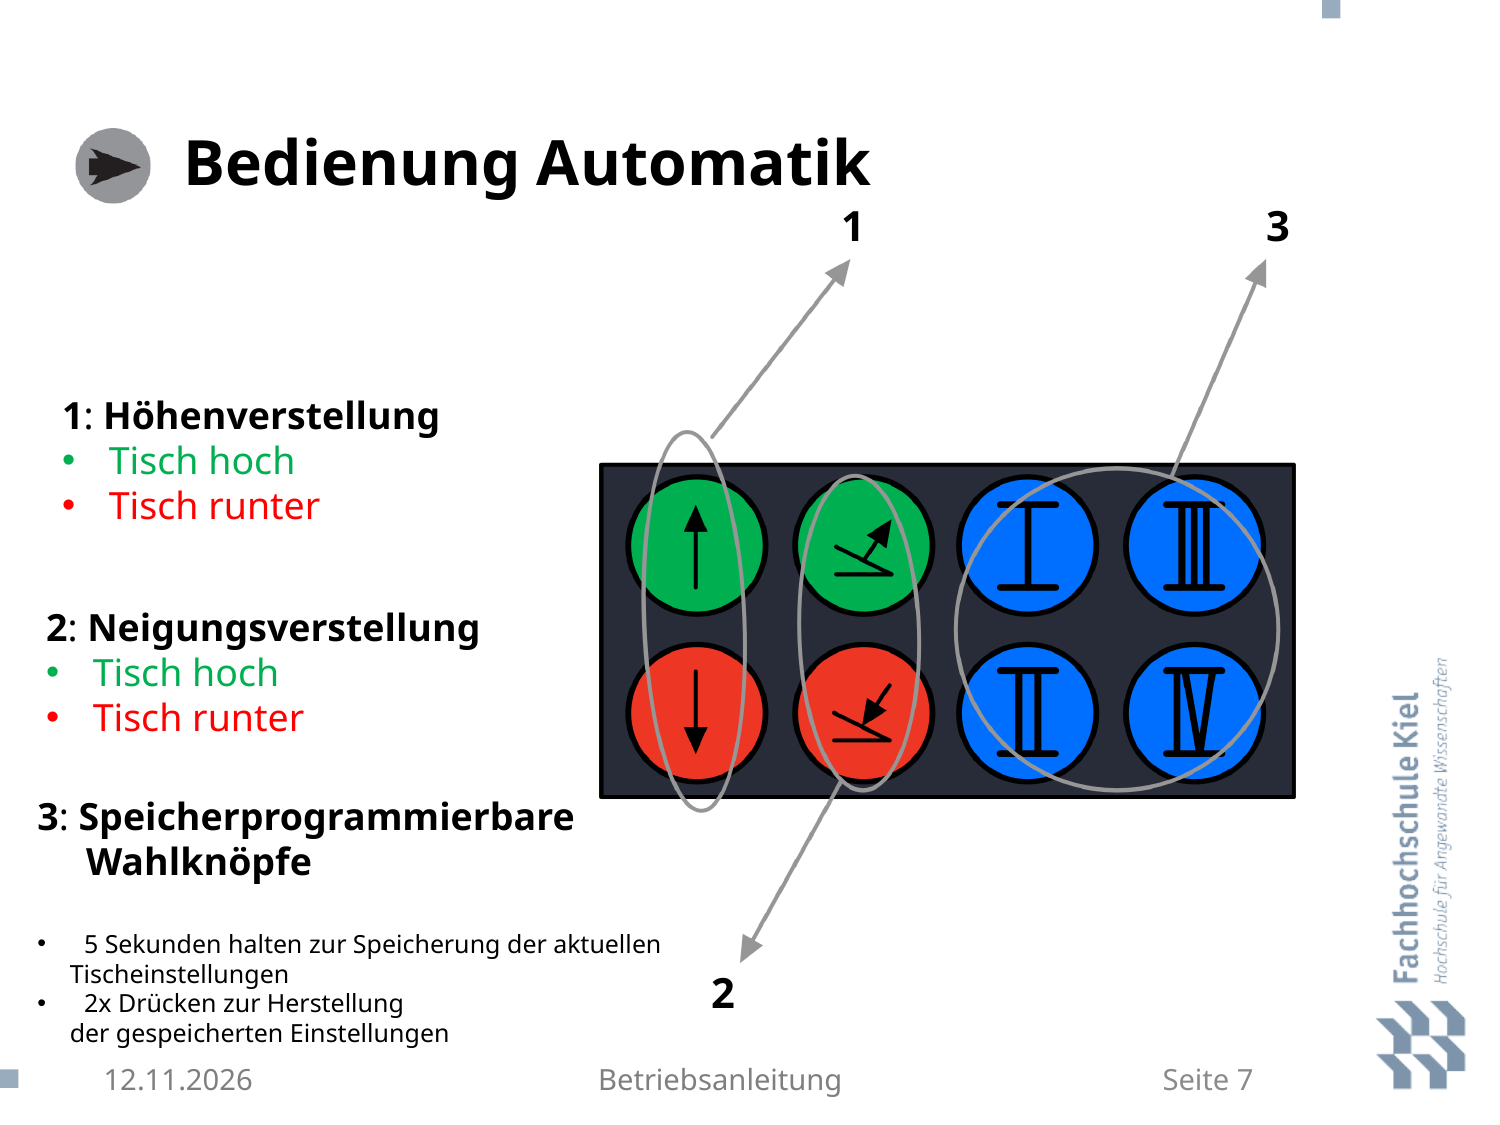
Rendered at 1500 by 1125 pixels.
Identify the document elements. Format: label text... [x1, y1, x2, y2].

text_box 2: Neigungsverstellung Tisch hoch Tisch runter [31, 596, 556, 747]
text_box 3 [1251, 192, 1359, 258]
text_box 1: Höhenverstellung Tisch hoch Tisch runter [47, 385, 556, 535]
picture [57, 119, 169, 211]
picture [556, 242, 1312, 971]
text_box 3: Speicherprogrammierbare Wahlknöpfe 5 Sekunden halten zur Speicherung der aktuellen Tischeinstellungen 2x Drücken zur Herstellung der gespeicherten Einstellungen [22, 785, 996, 1056]
footer Betriebsanleitung [314, 1058, 1127, 1104]
slide_number Seite 7 [1147, 1058, 1371, 1104]
title Bedienung Automatik [168, 88, 1421, 243]
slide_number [88, 1058, 296, 1104]
text_box 1 [826, 192, 934, 242]
